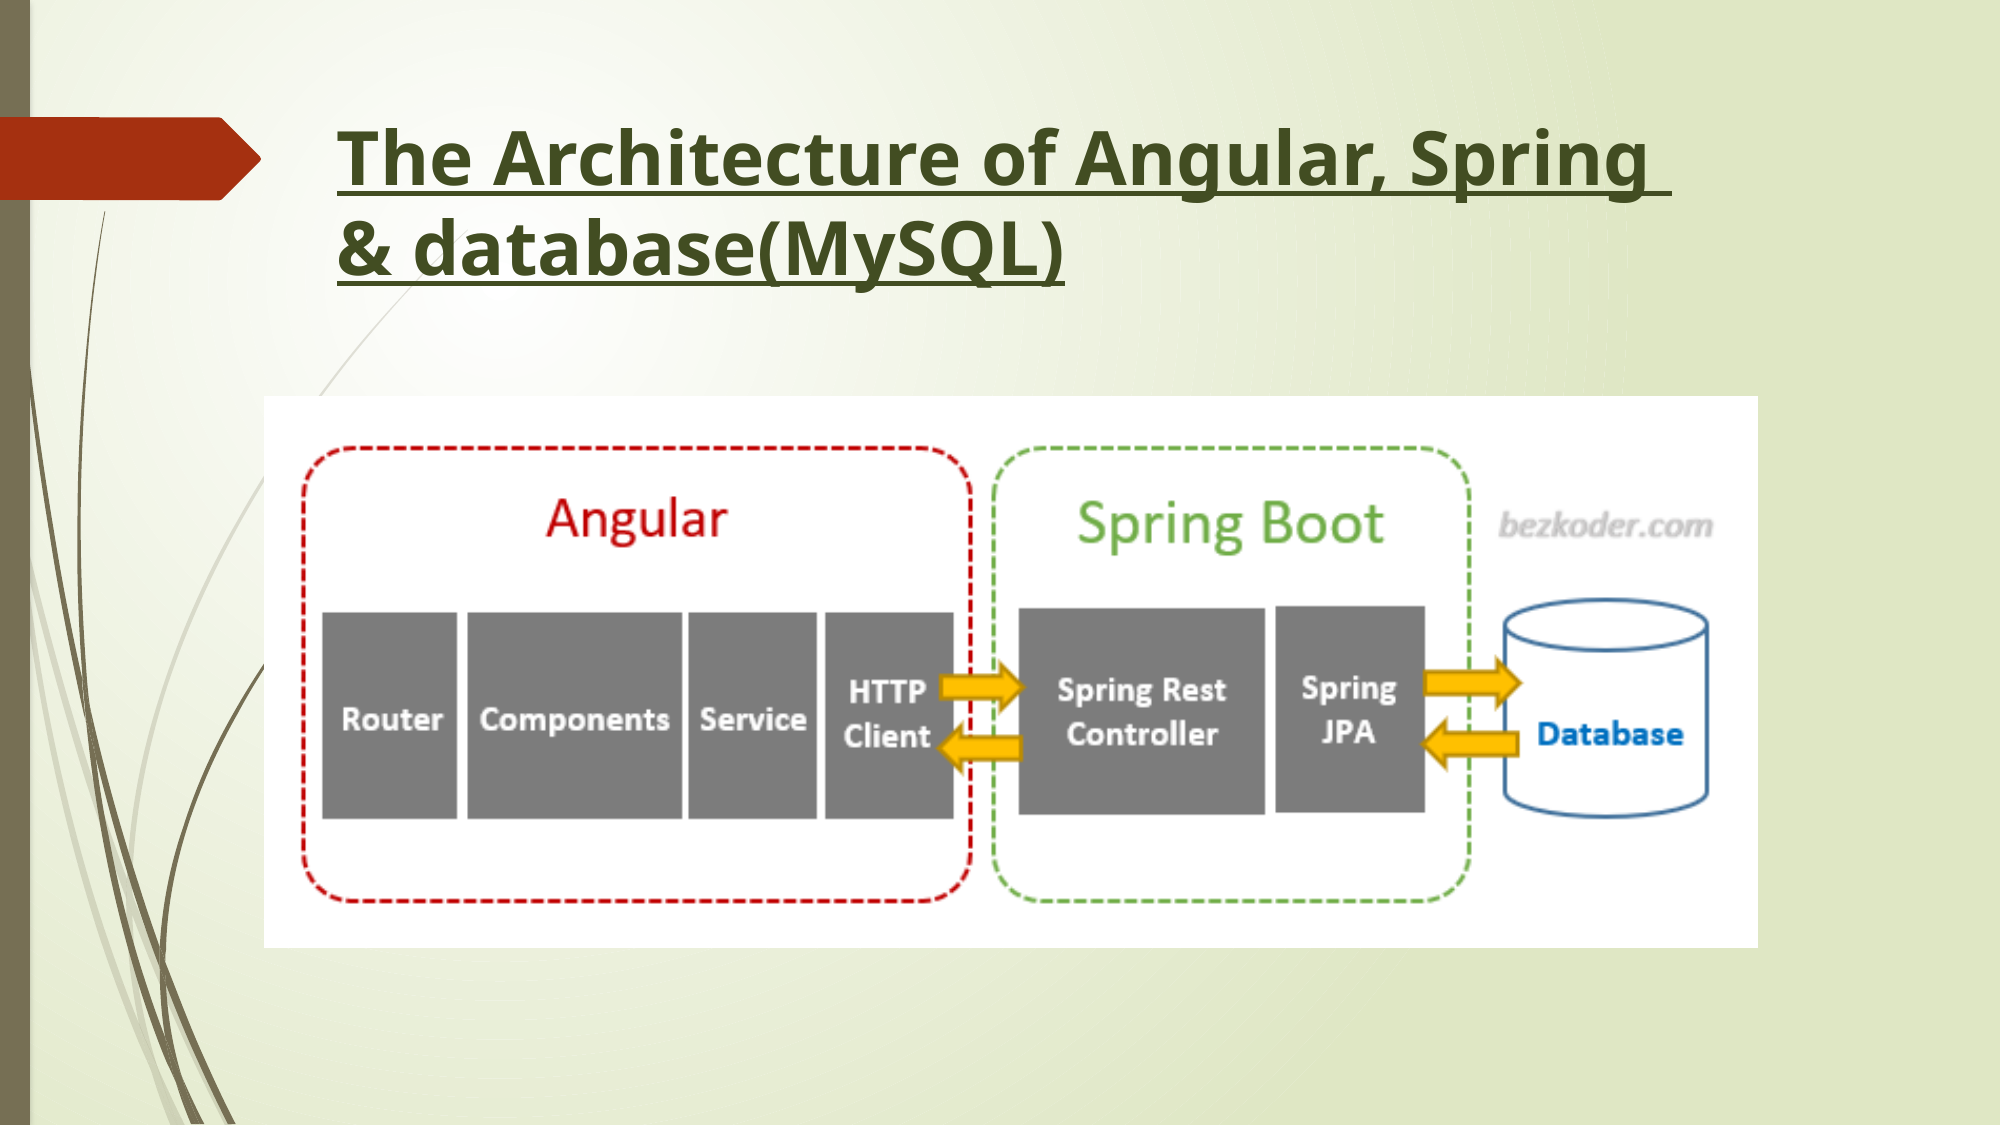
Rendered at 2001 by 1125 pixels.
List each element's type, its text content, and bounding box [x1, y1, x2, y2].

title The Architecture of Angular, Spring & database(MySQL) [321, 102, 1888, 313]
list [264, 396, 1758, 948]
